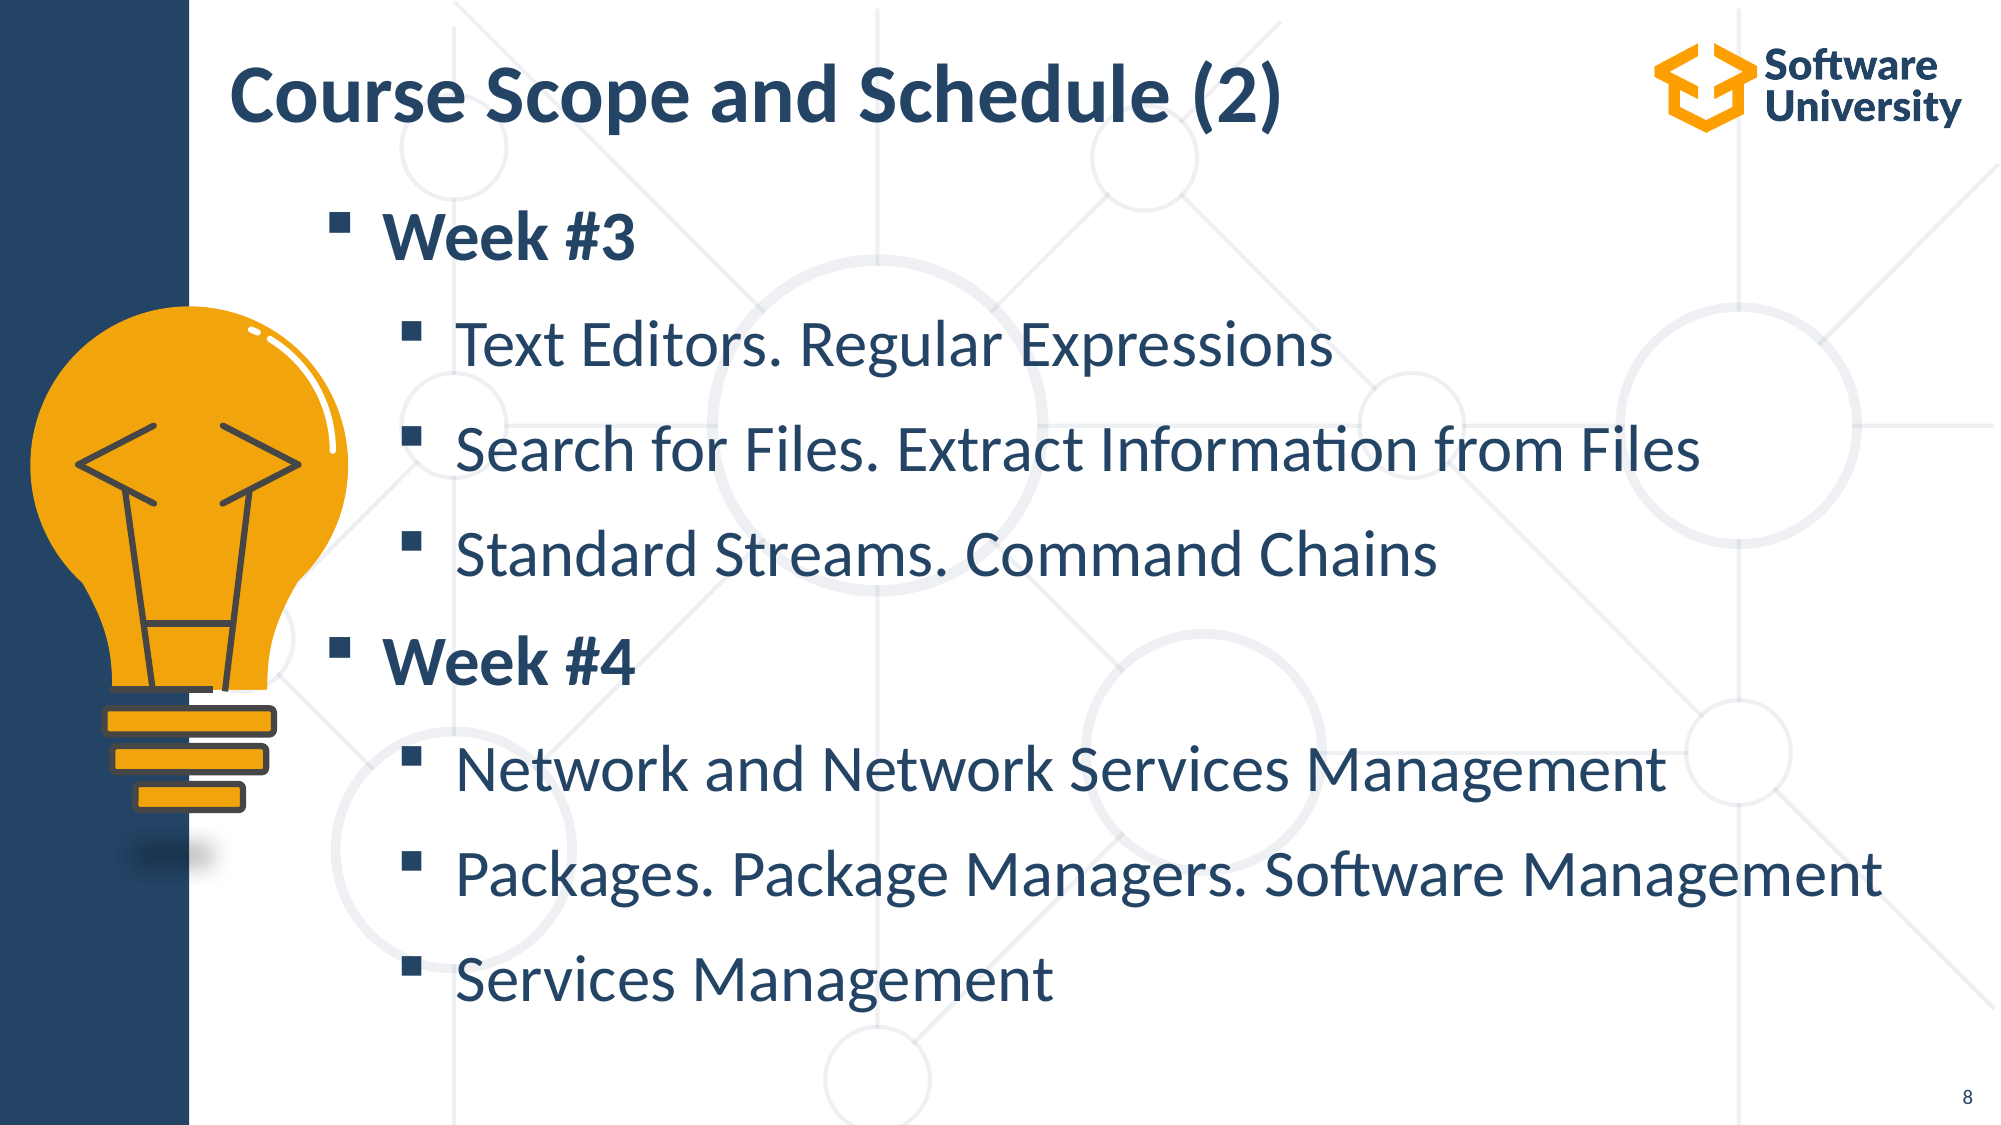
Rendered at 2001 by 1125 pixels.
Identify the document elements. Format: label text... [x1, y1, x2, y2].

slide_number 8 [1927, 1067, 1989, 1117]
list Week #3 Text Editors. Regular Expressions Search for Files. Extract Information from Files Standard Streams. Command Chains Week #4 Network and Network Services Management Packages. Package Managers. Software Management Services Management [306, 183, 1968, 1094]
title Course Scope and Schedule (2) [212, 16, 1628, 162]
picture [1641, 31, 1973, 145]
